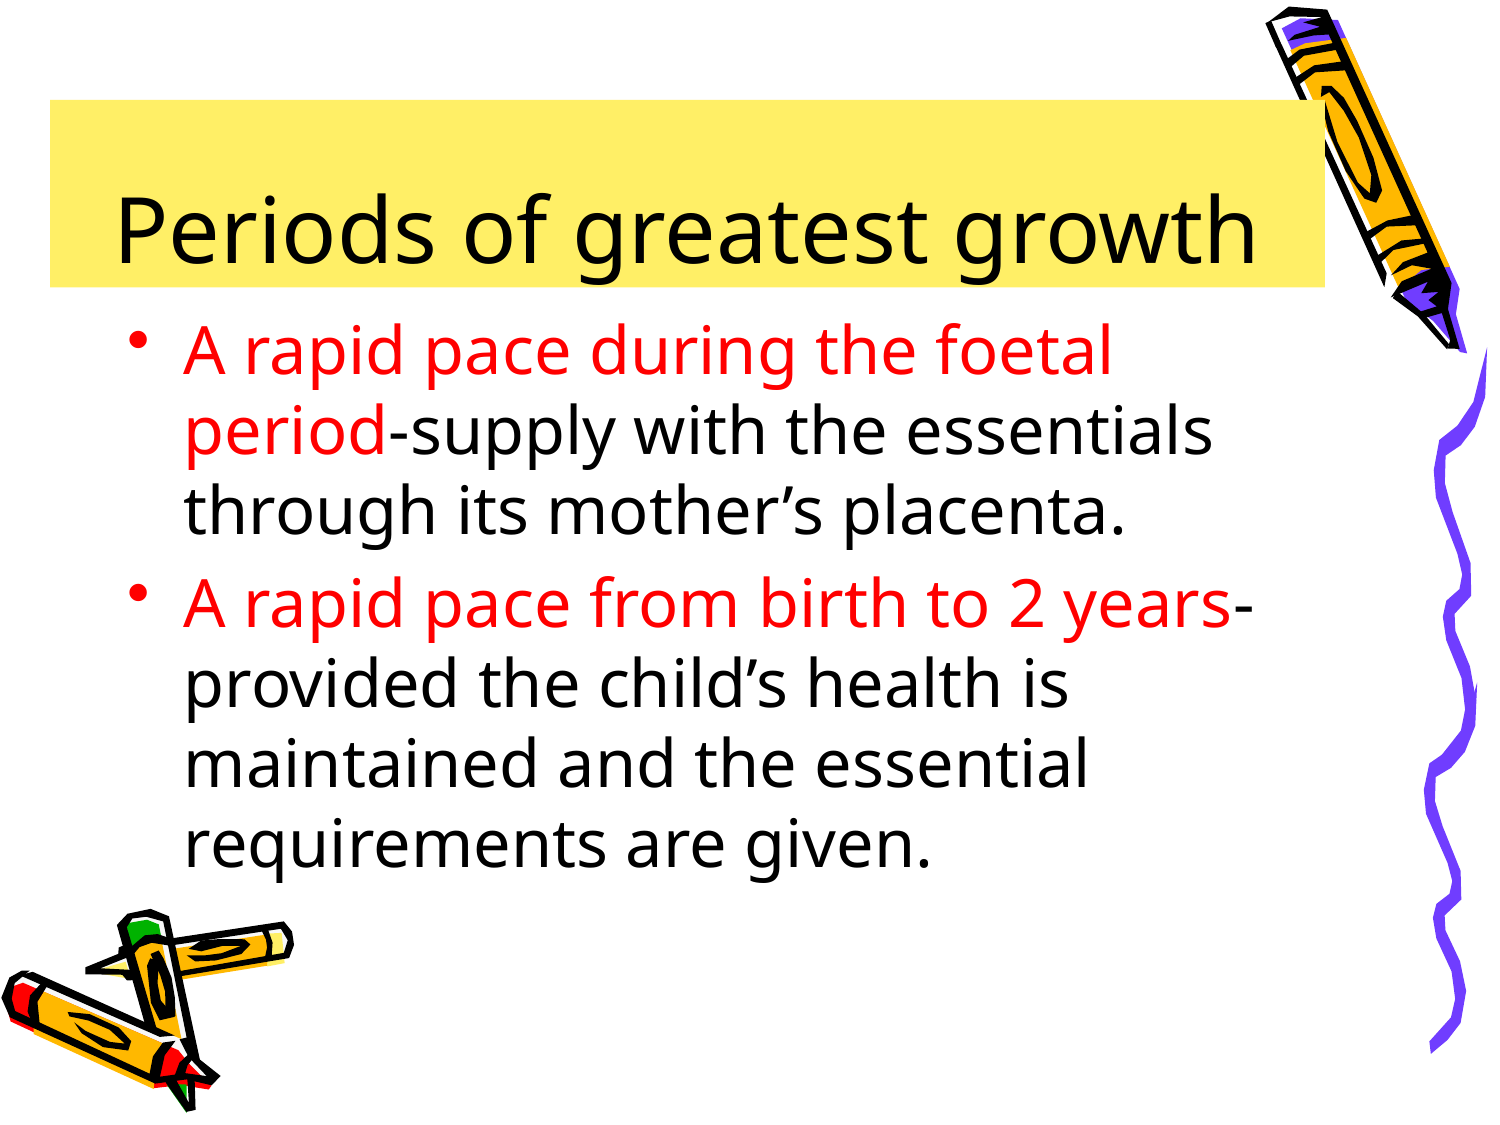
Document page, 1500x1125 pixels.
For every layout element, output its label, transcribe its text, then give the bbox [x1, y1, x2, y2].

title Periods of greatest growth [49, 99, 1326, 288]
list A rapid pace during the foetal period-supply with the essentials through its mother’s placenta. A rapid pace from birth to 2 years-provided the child’s health is maintained and the essential requirements are given. [112, 299, 1376, 901]
